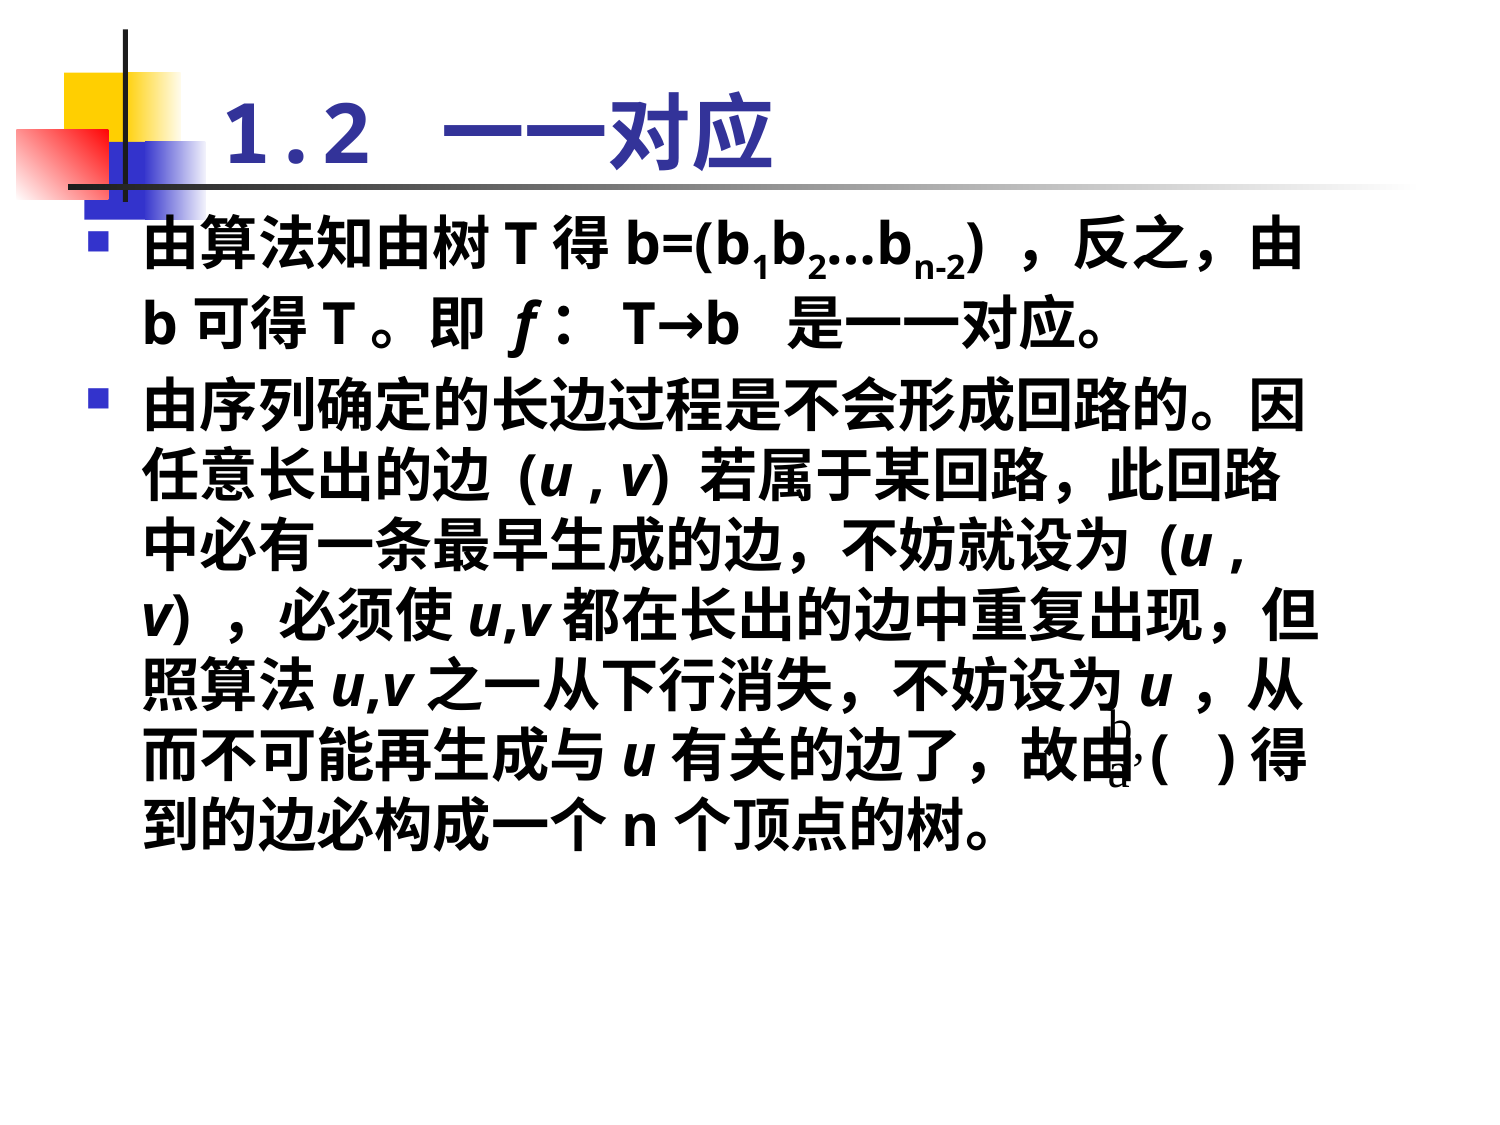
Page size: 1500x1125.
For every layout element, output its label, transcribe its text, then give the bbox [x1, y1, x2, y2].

title 1.2 一一对应 [206, 0, 1400, 188]
list 由算法知由树T得b=(b1b2…bn-2) ，反之，由b可得T。即 f：T→b 是一一对应。 由序列确定的长边过程是不会形成回路的。因任意长出的边 (u , v) 若属于某回路，此回路中必有一条最早生成的边，不妨就设为 (u , v) ，必须使u,v都在长出的边中重复出现，但照算法u,v之一从下行消失，不妨设为u，从而不可能再生成与u有关的边了，故由( )得到的边必构成一个n个顶点的树。 [70, 199, 1346, 875]
text_box b a’ [1092, 704, 1162, 803]
